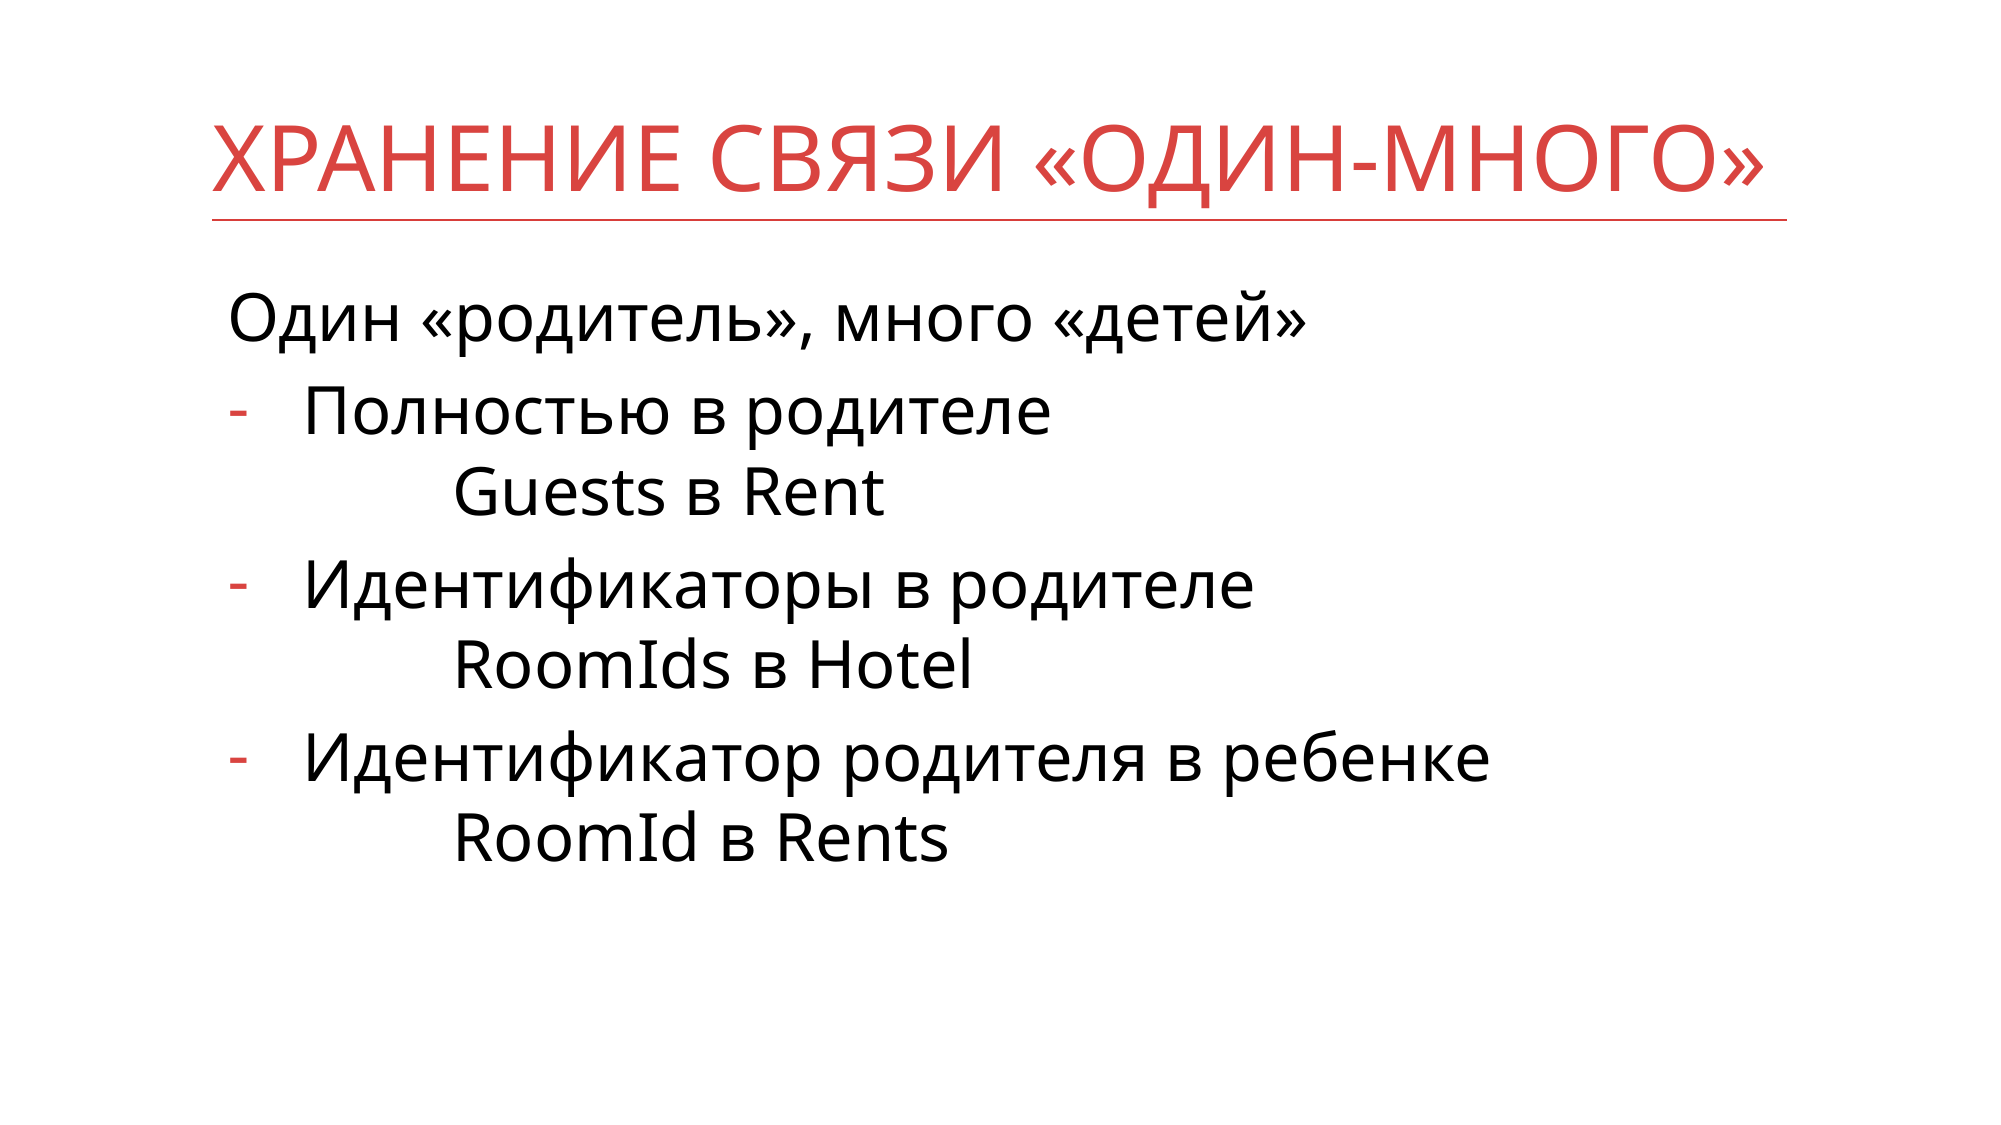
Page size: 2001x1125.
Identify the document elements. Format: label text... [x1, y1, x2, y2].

list Один «родитель», много «детей» Полностью в родителе Guests в Rent Идентификаторы в родителе RoomIds в Hotel Идентификатор родителя в ребенке RoomId в Rents [212, 267, 1788, 1035]
title Хранение связи «Один-много» [212, 90, 1788, 220]
